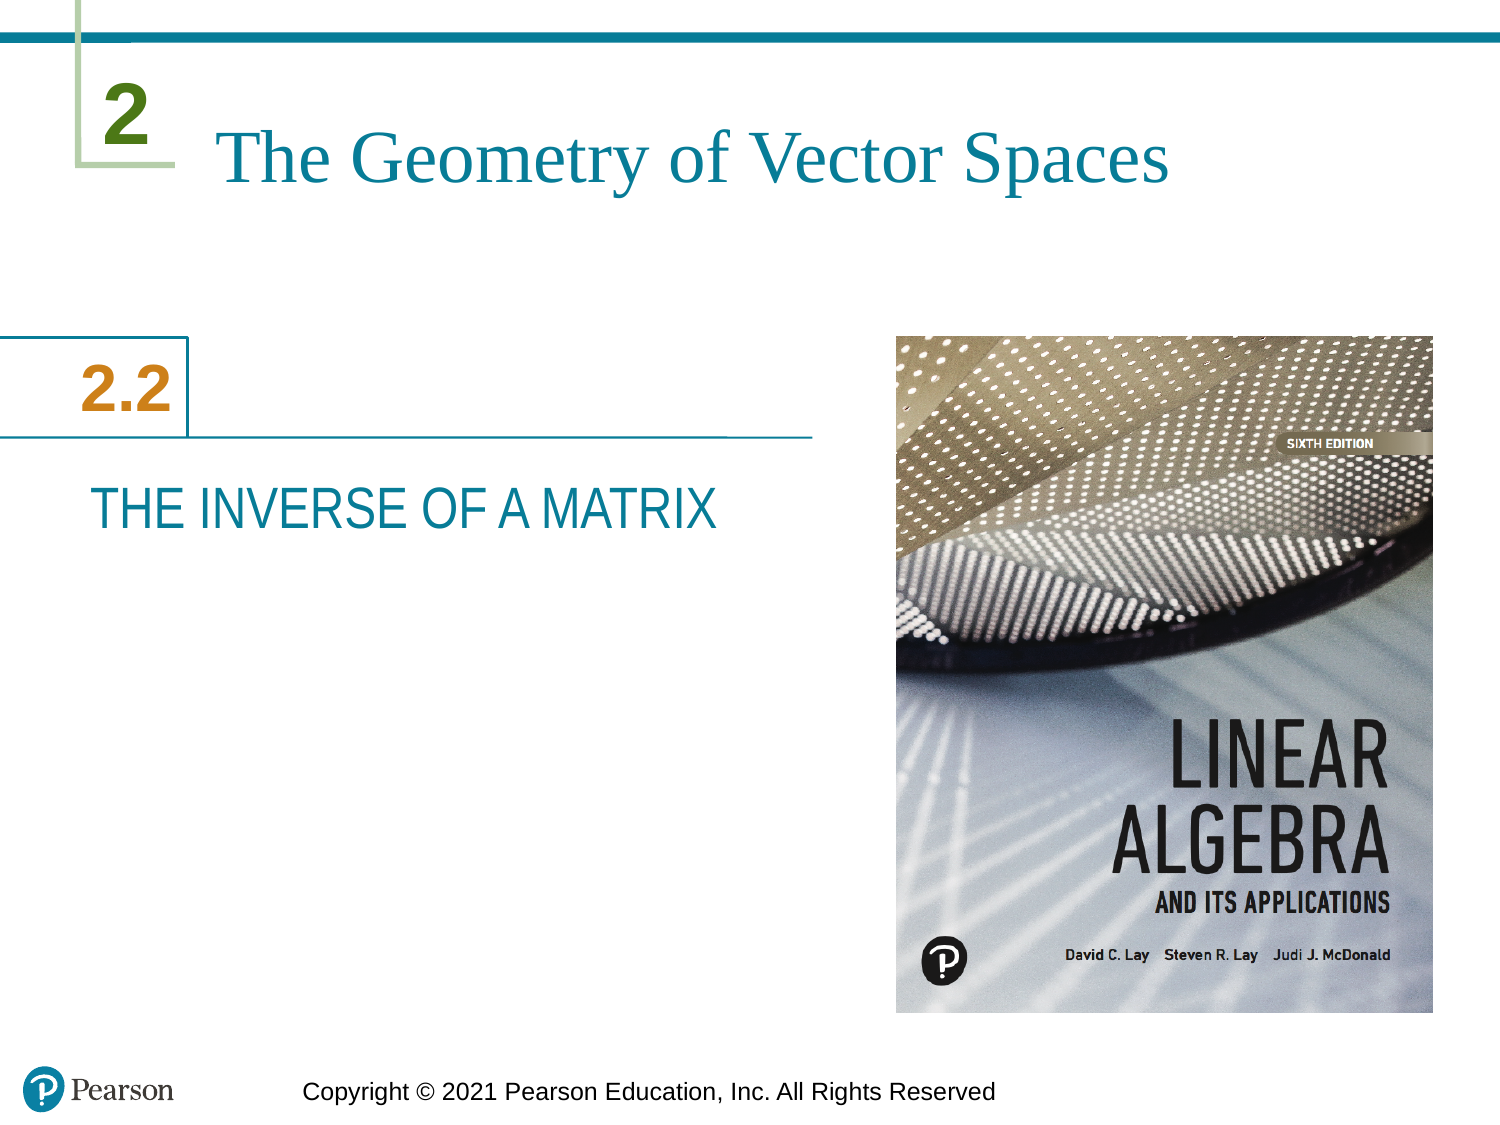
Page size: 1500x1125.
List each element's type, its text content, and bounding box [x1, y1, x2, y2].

subtitle THE INVERSE OF A MATRIX [75, 462, 813, 1013]
footer Copyright © 2021 Pearson Education, Inc. All Rights Reserved [287, 1034, 1425, 1113]
picture [895, 335, 1433, 1013]
title The Geometry of Vector Spaces [200, 99, 1288, 313]
